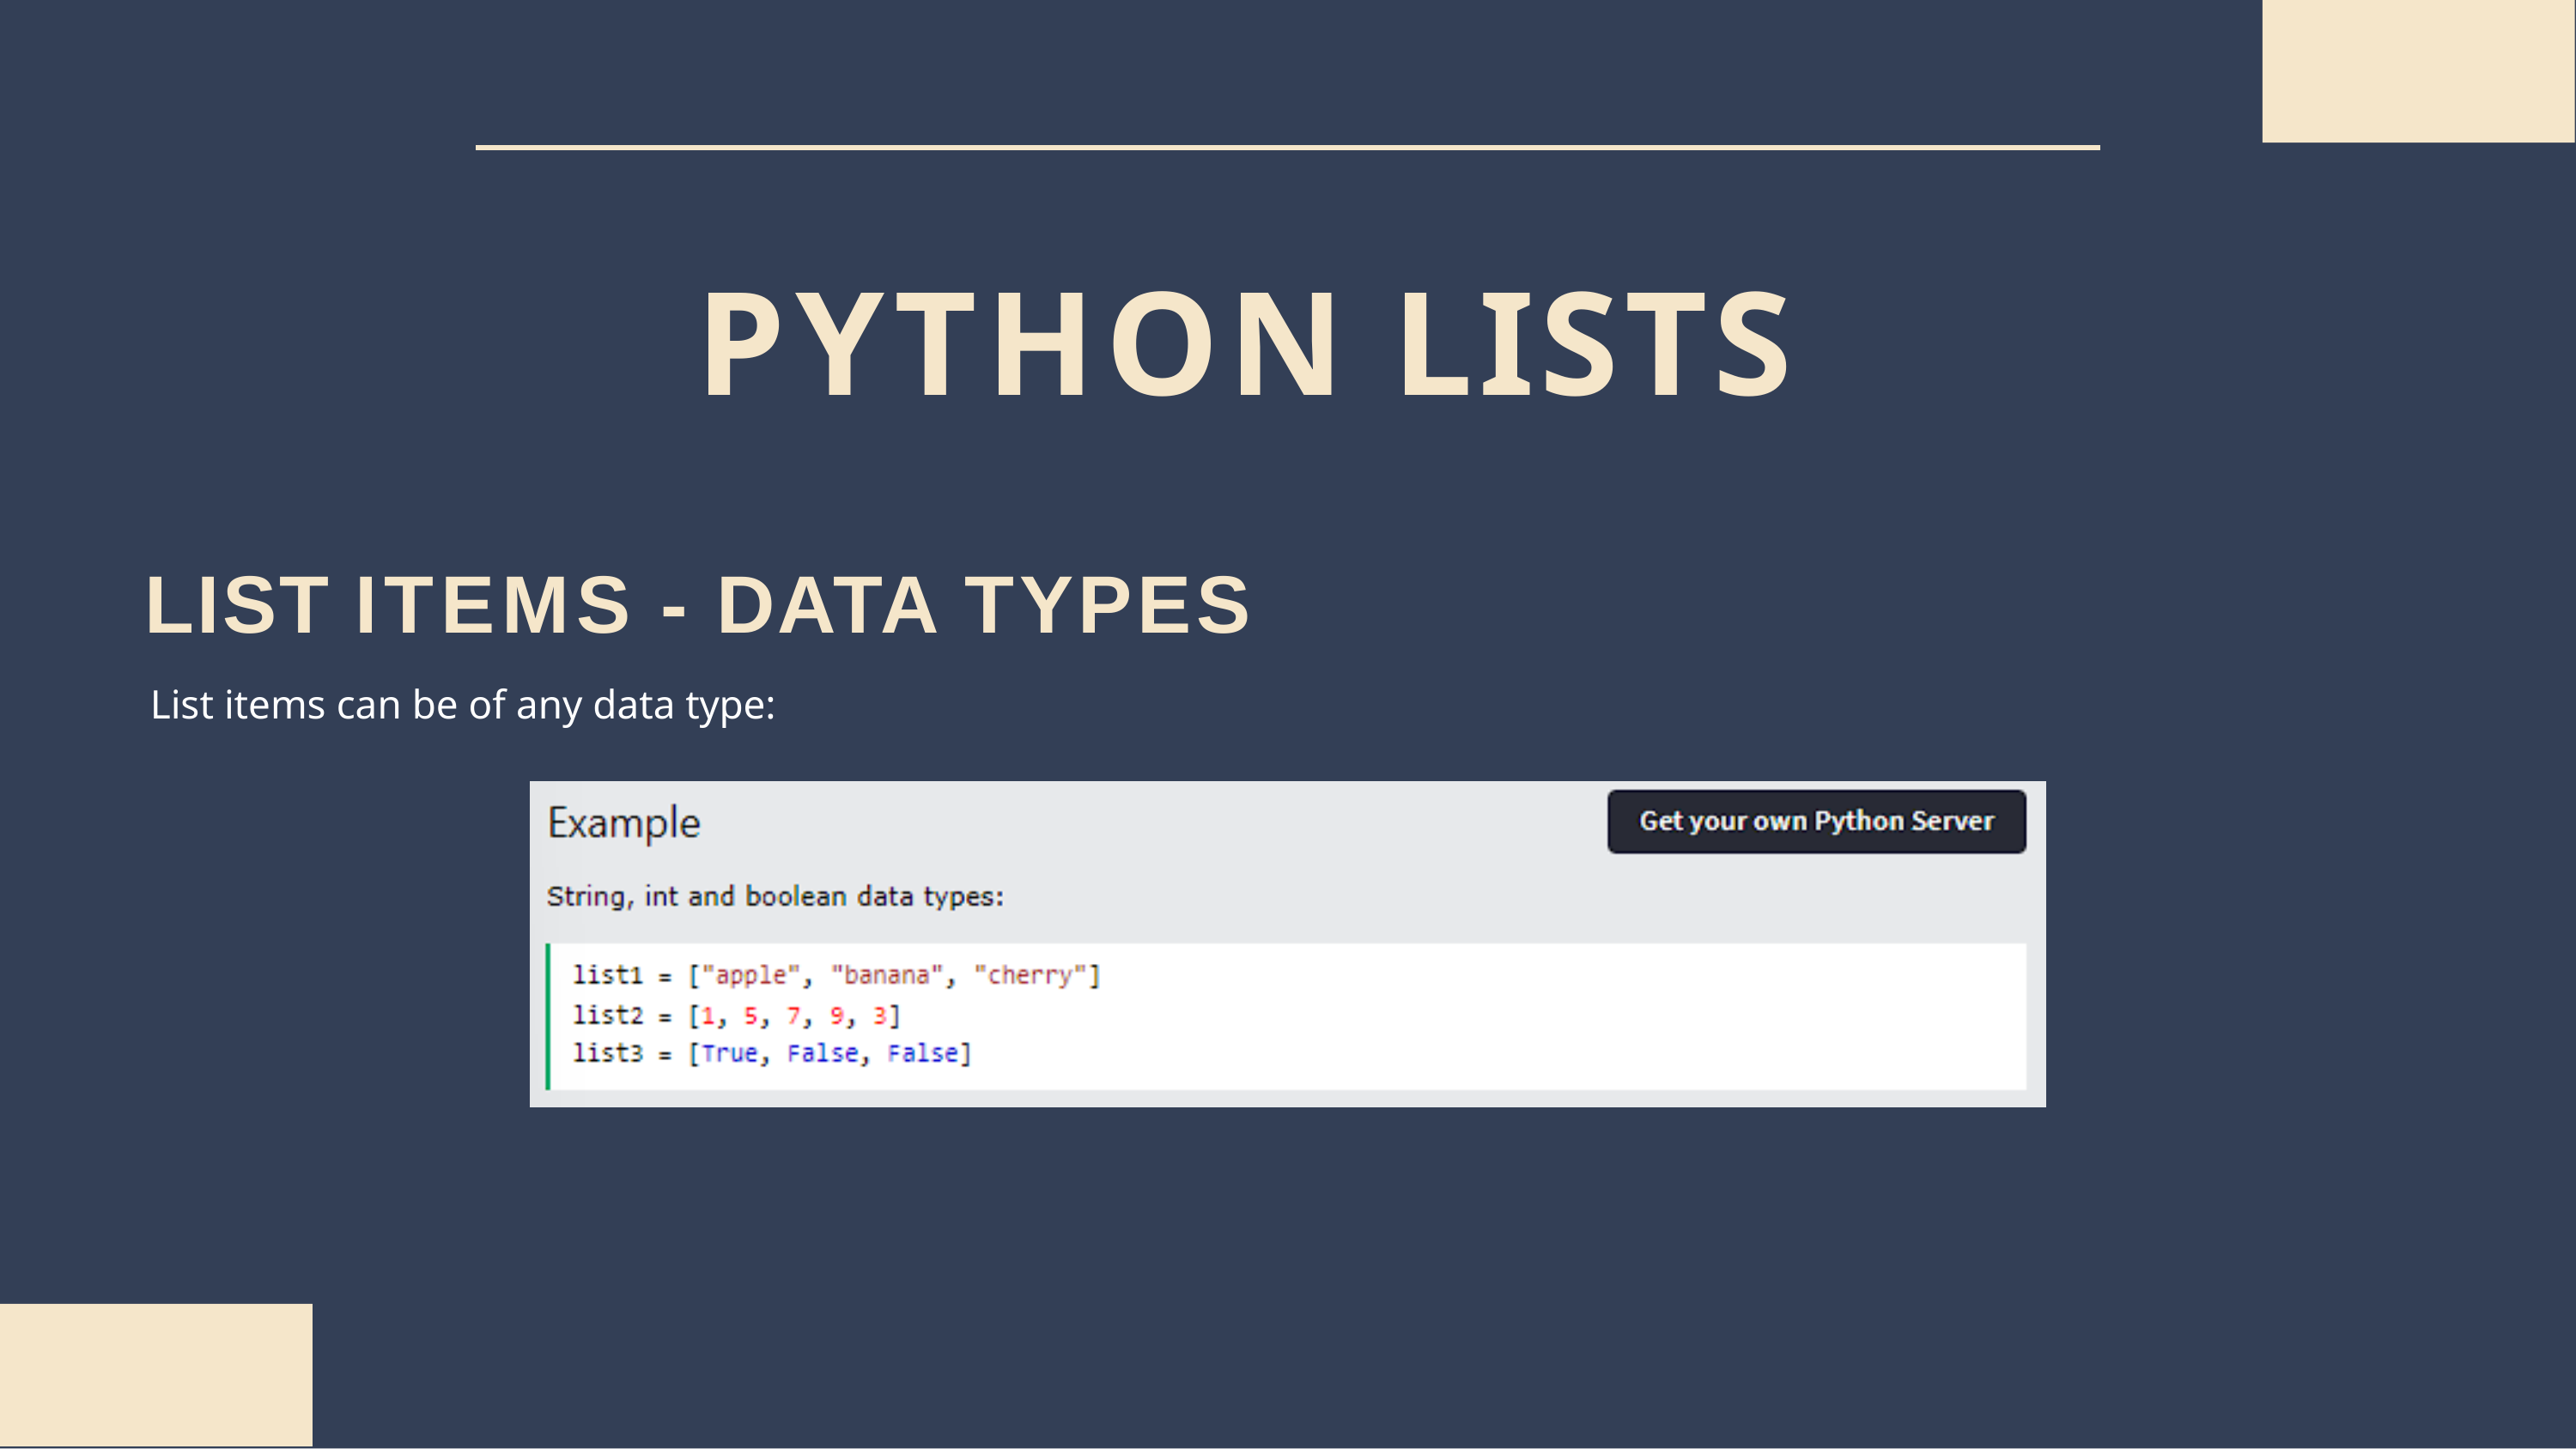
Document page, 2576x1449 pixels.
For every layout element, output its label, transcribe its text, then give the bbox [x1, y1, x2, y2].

picture [529, 781, 2046, 1108]
text_box LIST ITEMS - DATA TYPES List items can be of any data type: [143, 549, 1267, 727]
text_box [0, 1303, 313, 1446]
title PYTHON LISTS [214, 114, 2319, 494]
text_box [2262, 0, 2575, 143]
text_box [0, 0, 2576, 1449]
